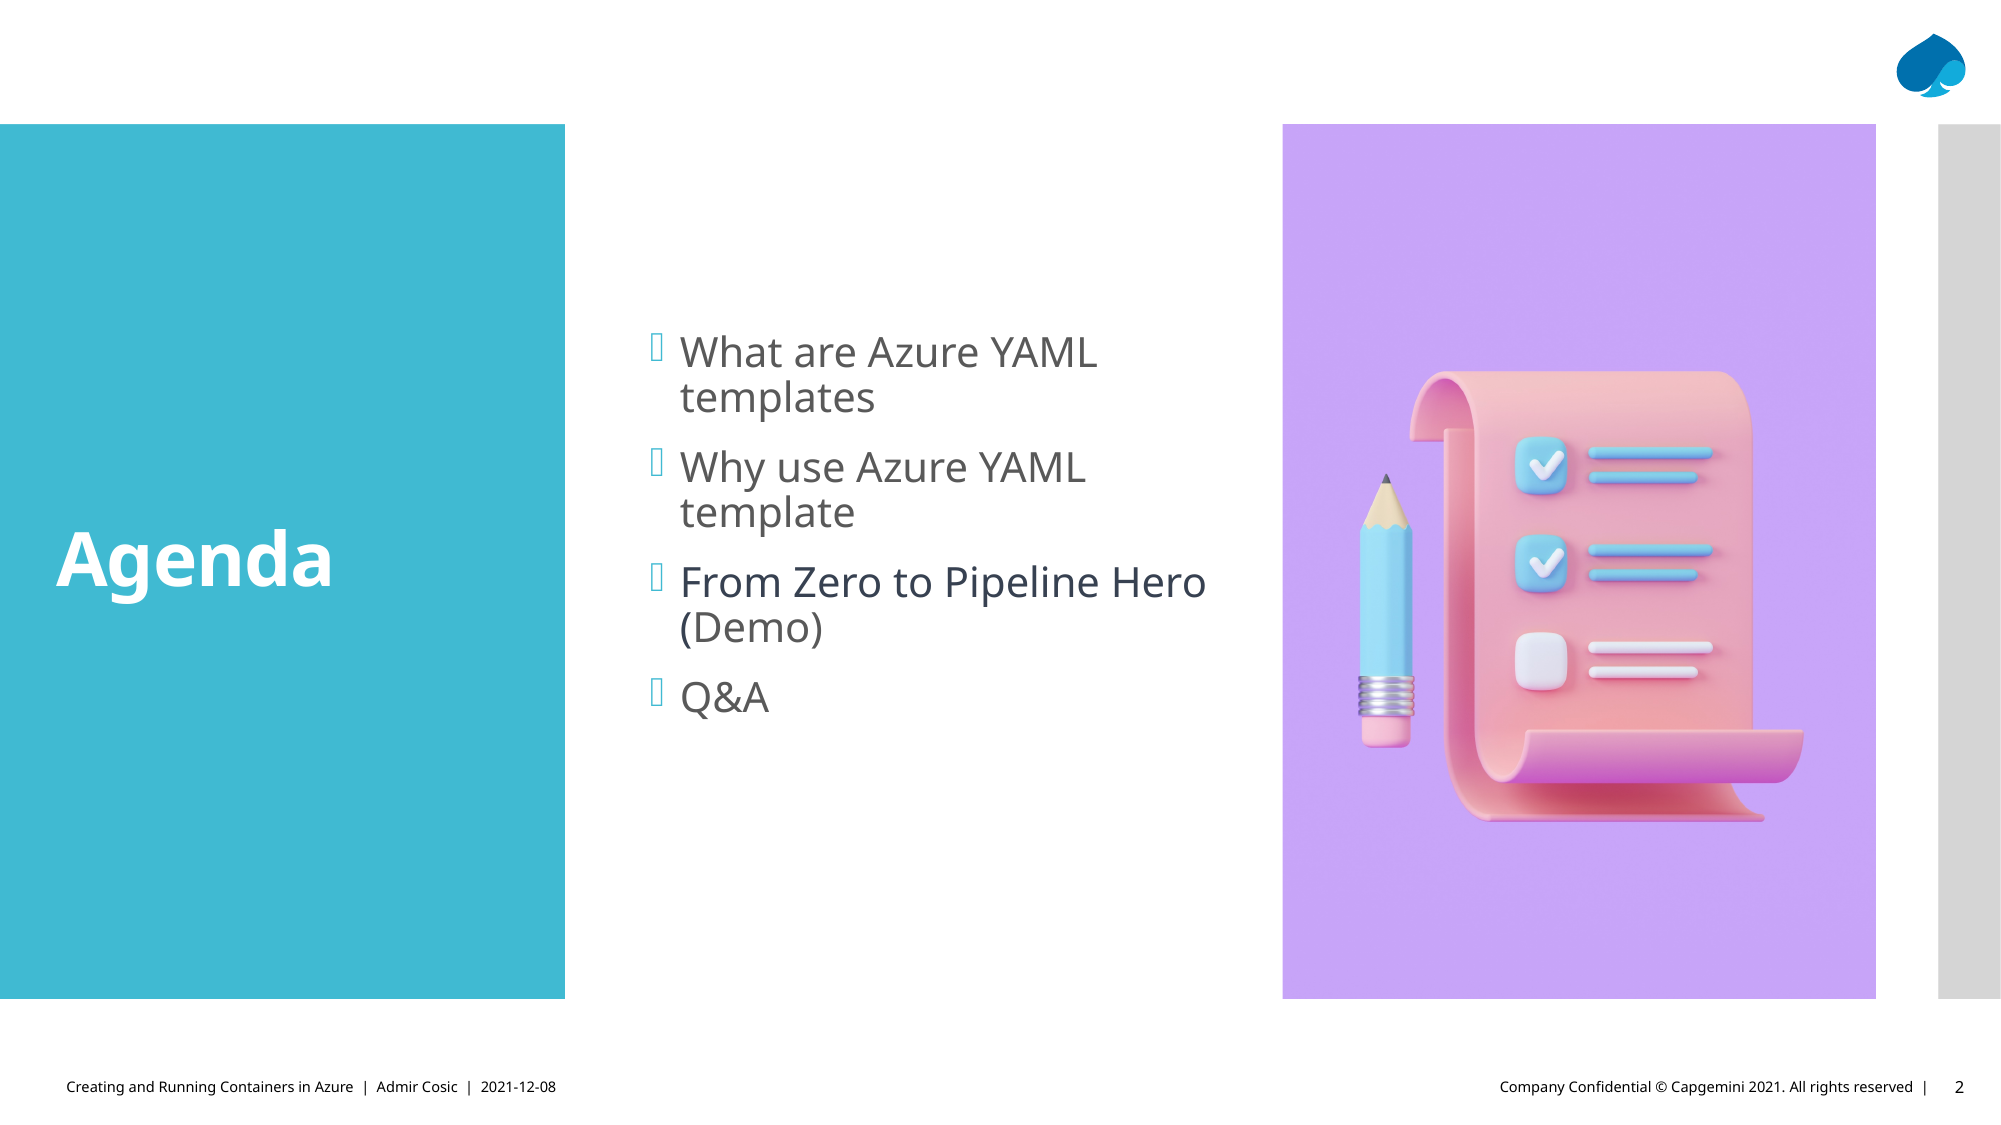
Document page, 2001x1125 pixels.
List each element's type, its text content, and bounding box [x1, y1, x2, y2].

picture [1282, 124, 1877, 1000]
text_box [0, 124, 566, 1000]
list What are Azure YAML templates Why use Azure YAML template From Zero to Pipeline Hero (Demo) Q&A [634, 141, 1223, 982]
title Agenda [41, 184, 525, 940]
text_box [1937, 124, 2000, 1000]
